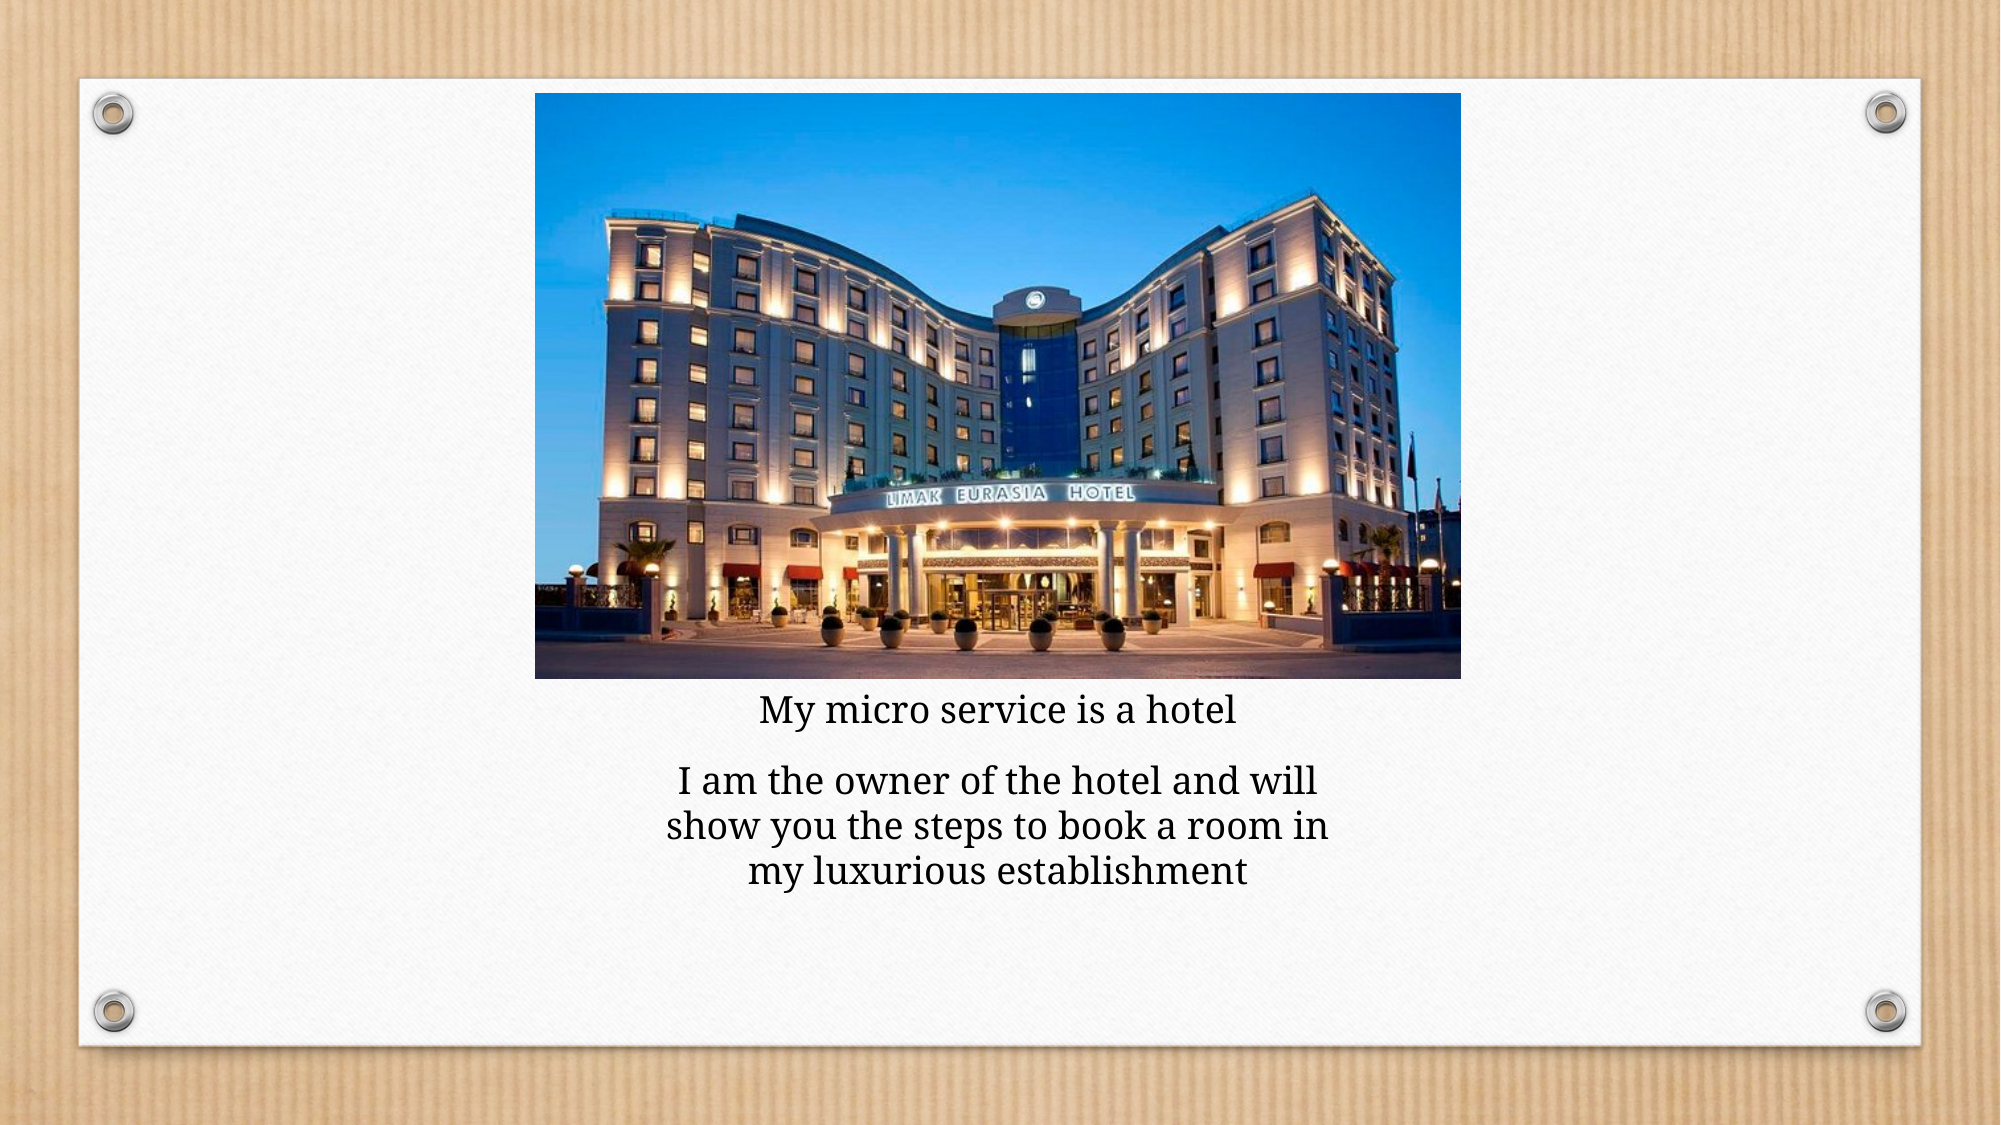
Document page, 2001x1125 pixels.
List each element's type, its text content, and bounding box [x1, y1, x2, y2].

picture [0, 0, 2001, 1125]
text_box My micro service is a hotel [498, 678, 1498, 738]
text_box I am the owner of the hotel and will show you the steps to book a room in my luxurious establishment [626, 749, 1370, 900]
